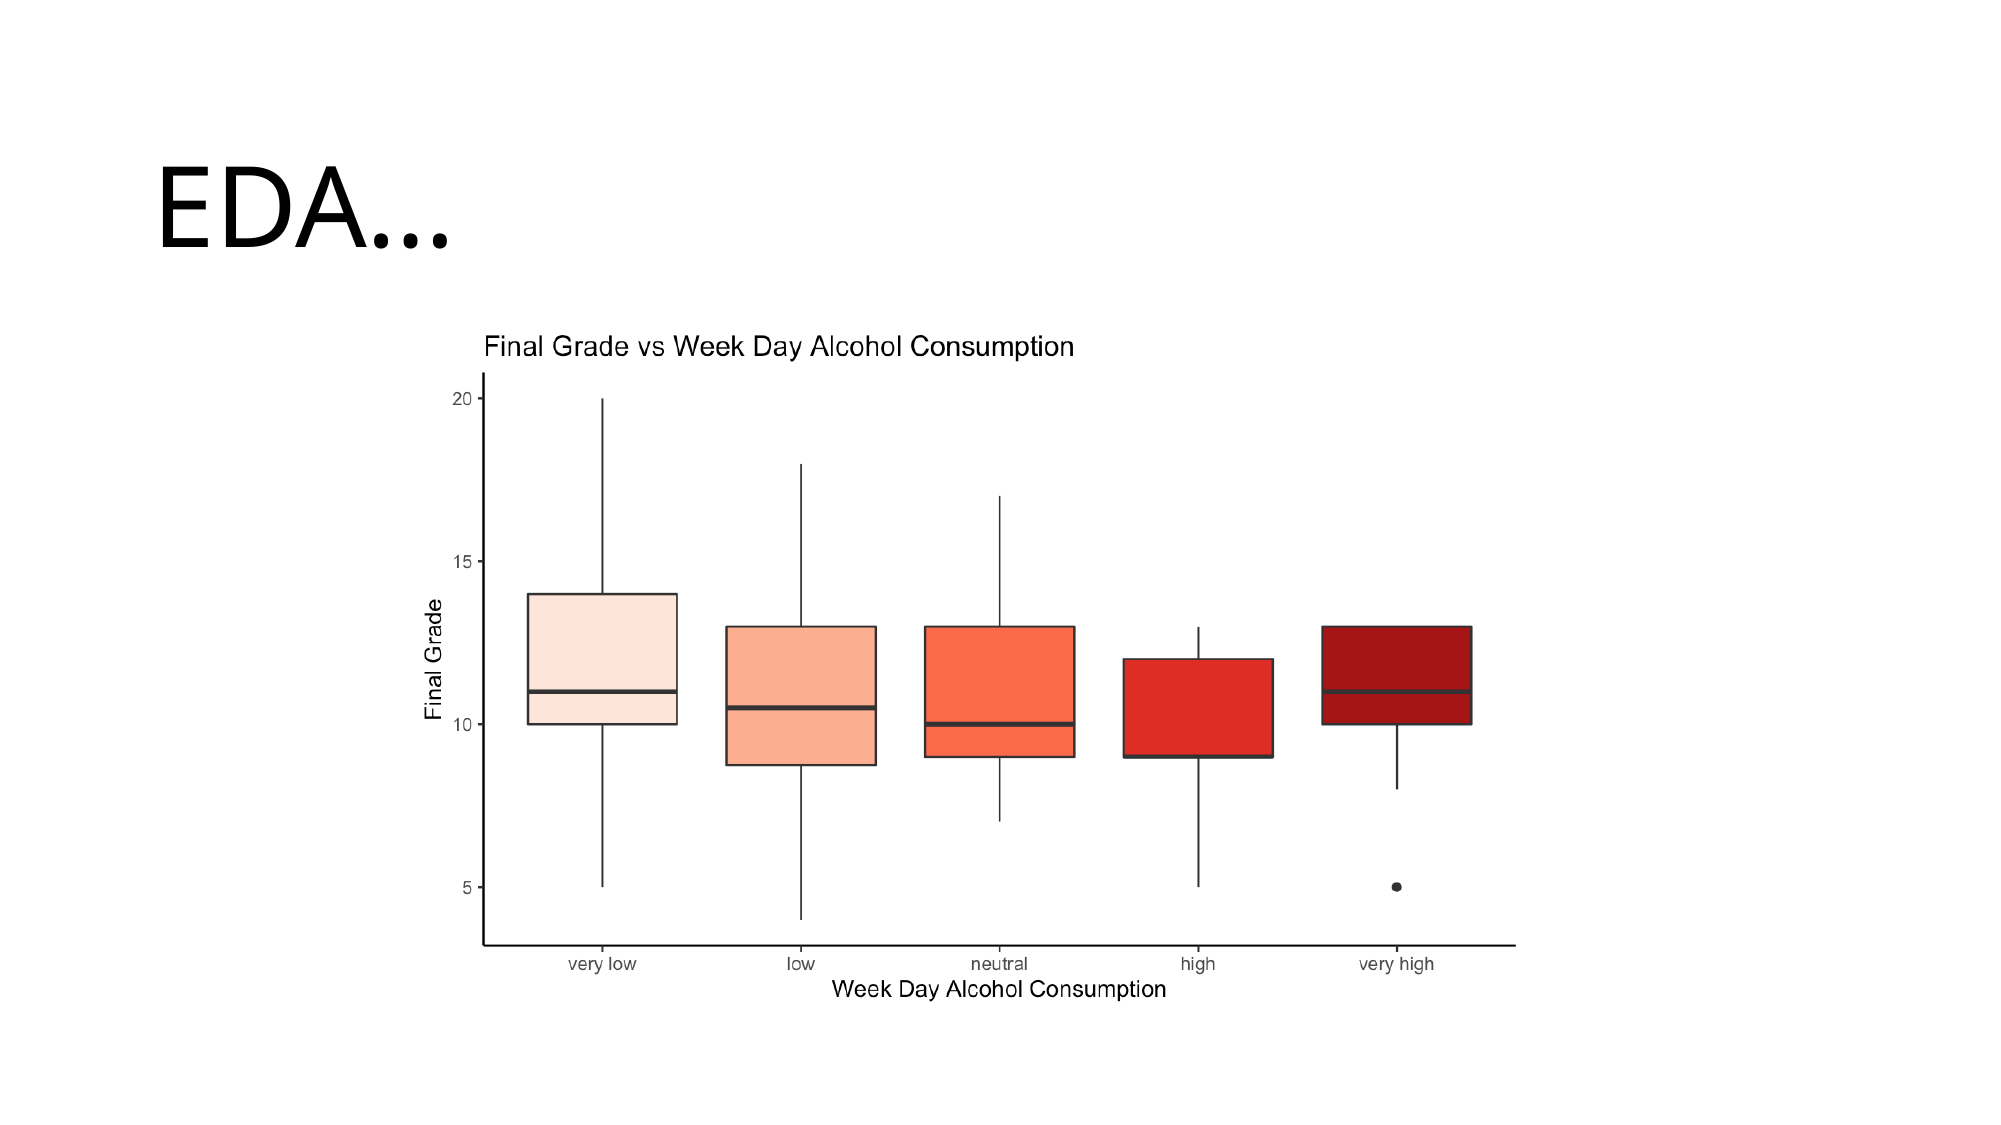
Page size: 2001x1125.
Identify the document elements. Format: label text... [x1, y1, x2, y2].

title EDA… [137, 59, 1863, 278]
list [402, 318, 1598, 1014]
